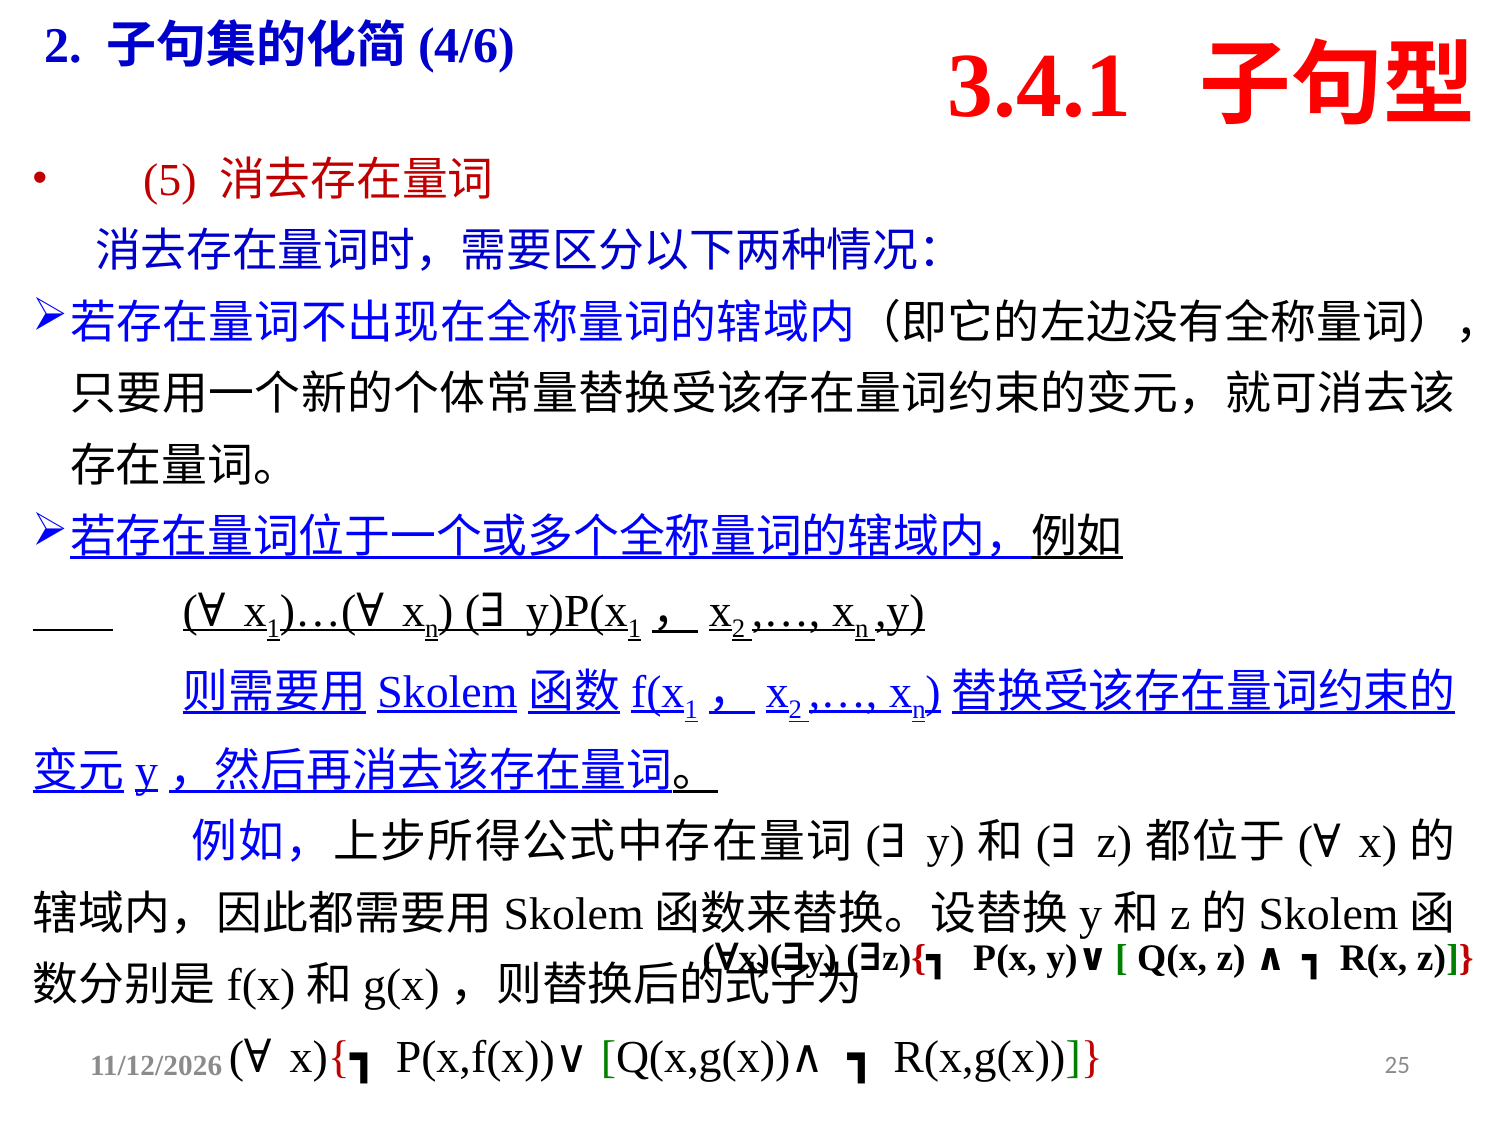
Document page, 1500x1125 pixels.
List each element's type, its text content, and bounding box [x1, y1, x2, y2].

text_box 2. 子句集的化简(4/6) [29, 4, 630, 80]
text_box 3.4.1 子句型 [933, 0, 1500, 142]
text_box (∀x)(∃y) (∃z){┓ P(x, y)∨[ Q(x, z) ∧ ┓R(x, z)]} [667, 916, 1500, 986]
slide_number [75, 1024, 425, 1103]
list (5) 消去存在量词 消去存在量词时，需要区分以下两种情况： 若存在量词不出现在全称量词的辖域内（即它的左边没有全称量词），只要用一个新的个体常量替换受该存在量词约束的变元，就可消去该存在量词。 若存在量词位于一个或多个全称量词的辖域内，例如 (∀x1)…(∀xn) (∃y)P(x1，x2 ,…, xn ,y) 则需要用Skolem函数f(x1，x2 ,…, xn)替换受该存在量词约束的变元y，然后再消去该存在量词。 例如，上步所得公式中存在量词(∃y)和(∃z)都位于(∀x)的辖域内，因此都需要用Skolem函数来替换。设替换y和z的Skolem函数分别是f(x)和g(x)，则替换后的式子为 (∀x){┓P(x,f(x))∨[Q(x,g(x))∧ ┓R(x,g(x))]} [17, 125, 1471, 1071]
slide_number 25 [1074, 1024, 1425, 1103]
